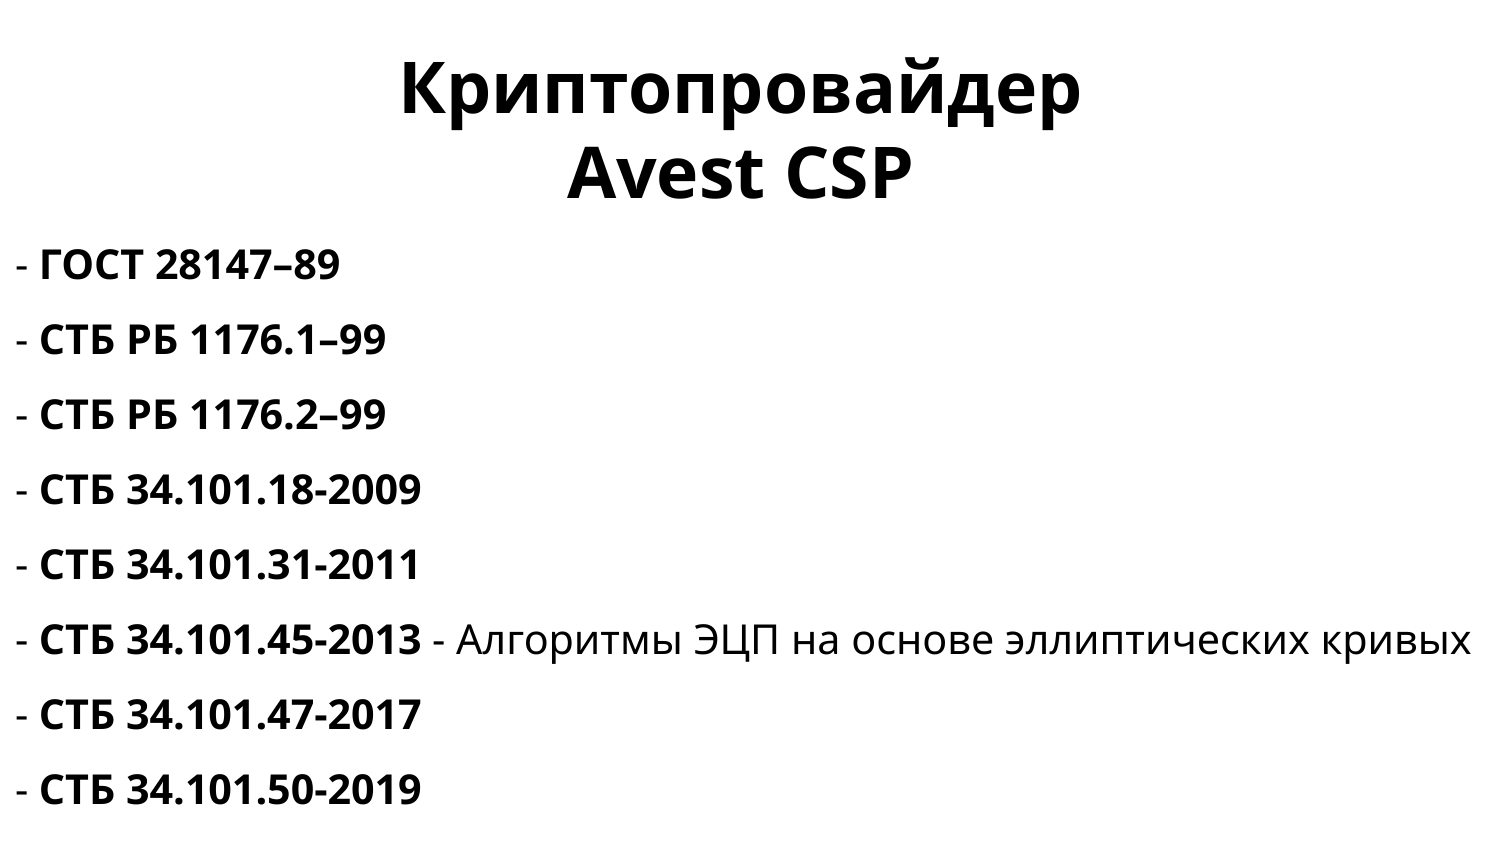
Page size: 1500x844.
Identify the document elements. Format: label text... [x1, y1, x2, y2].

title Криптопровайдер Avest CSP [75, 33, 1425, 221]
list - ГОСТ 28147–89 - СТБ РБ 1176.1–99 - СТБ РБ 1176.2–99 - СТБ 34.101.18-2009 - СТБ 34.101.31-2011 - СТБ 34.101.45-2013 - Алгоритмы ЭЦП на основе эллиптических кривых - СТБ 34.101.47-2017 - СТБ 34.101.50-2019 [0, 221, 1500, 844]
